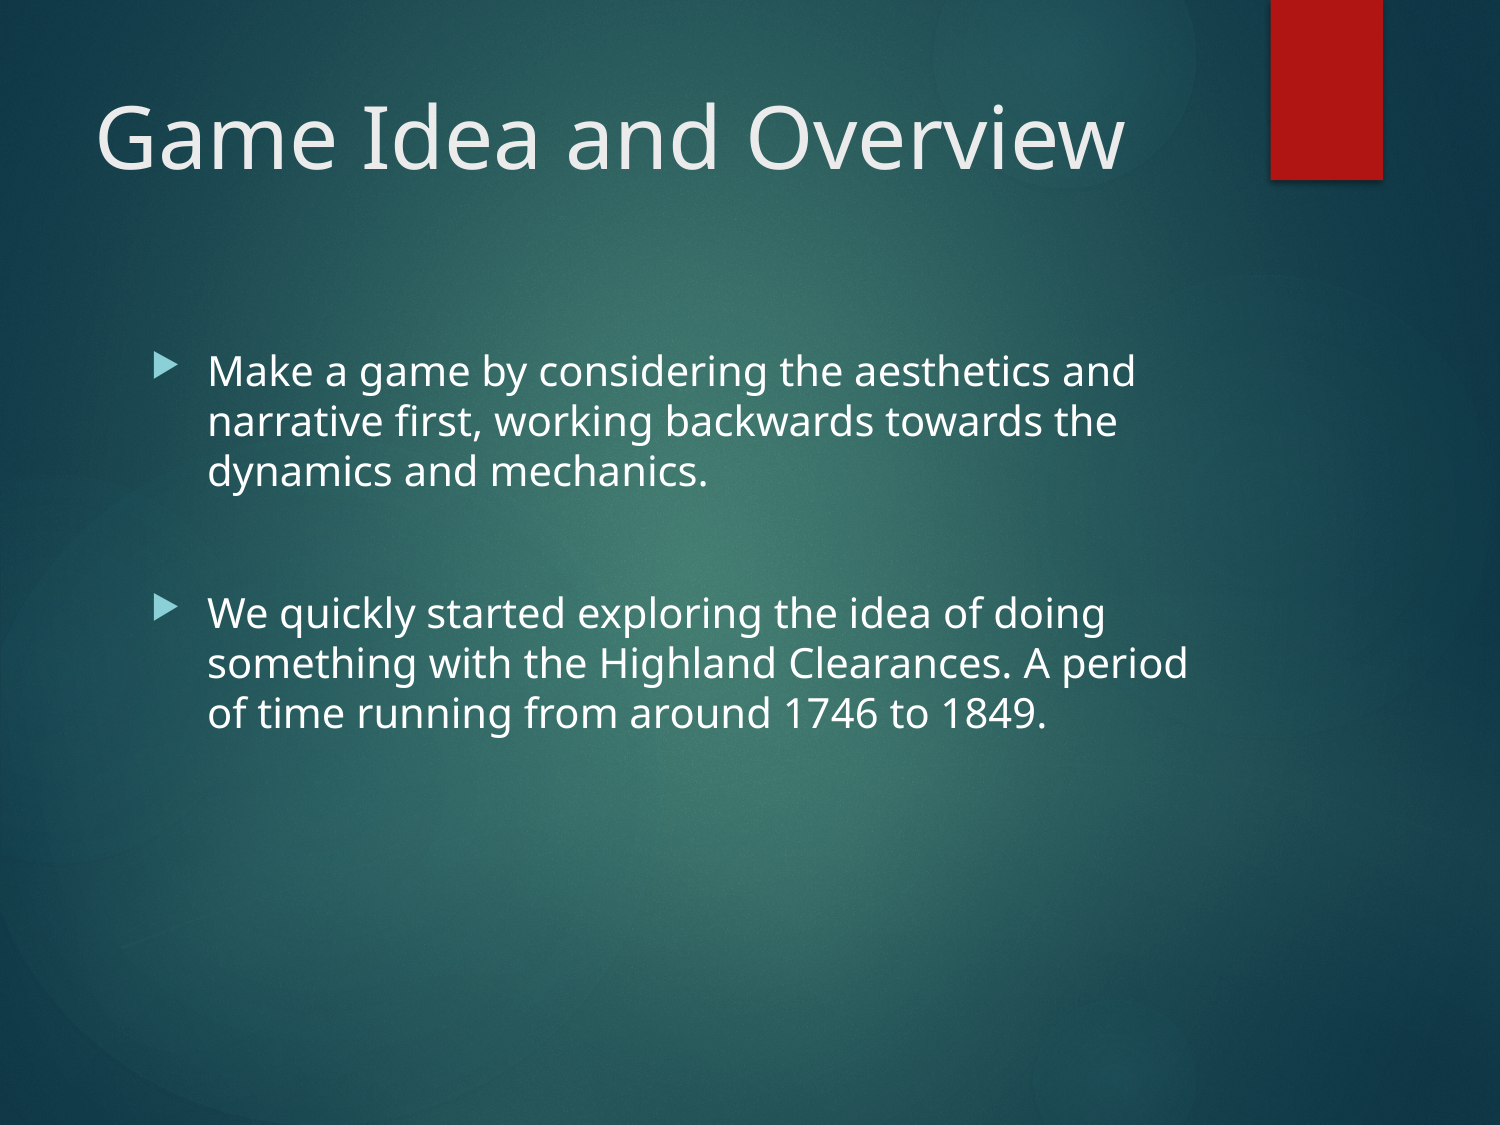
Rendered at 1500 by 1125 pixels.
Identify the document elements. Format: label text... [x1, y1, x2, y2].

list Make a game by considering the aesthetics and narrative first, working backwards towards the dynamics and mechanics. We quickly started exploring the idea of doing something with the Highland Clearances. A period of time running from around 1746 to 1849. [135, 336, 1237, 1025]
title Game Idea and Overview [79, 74, 1237, 304]
